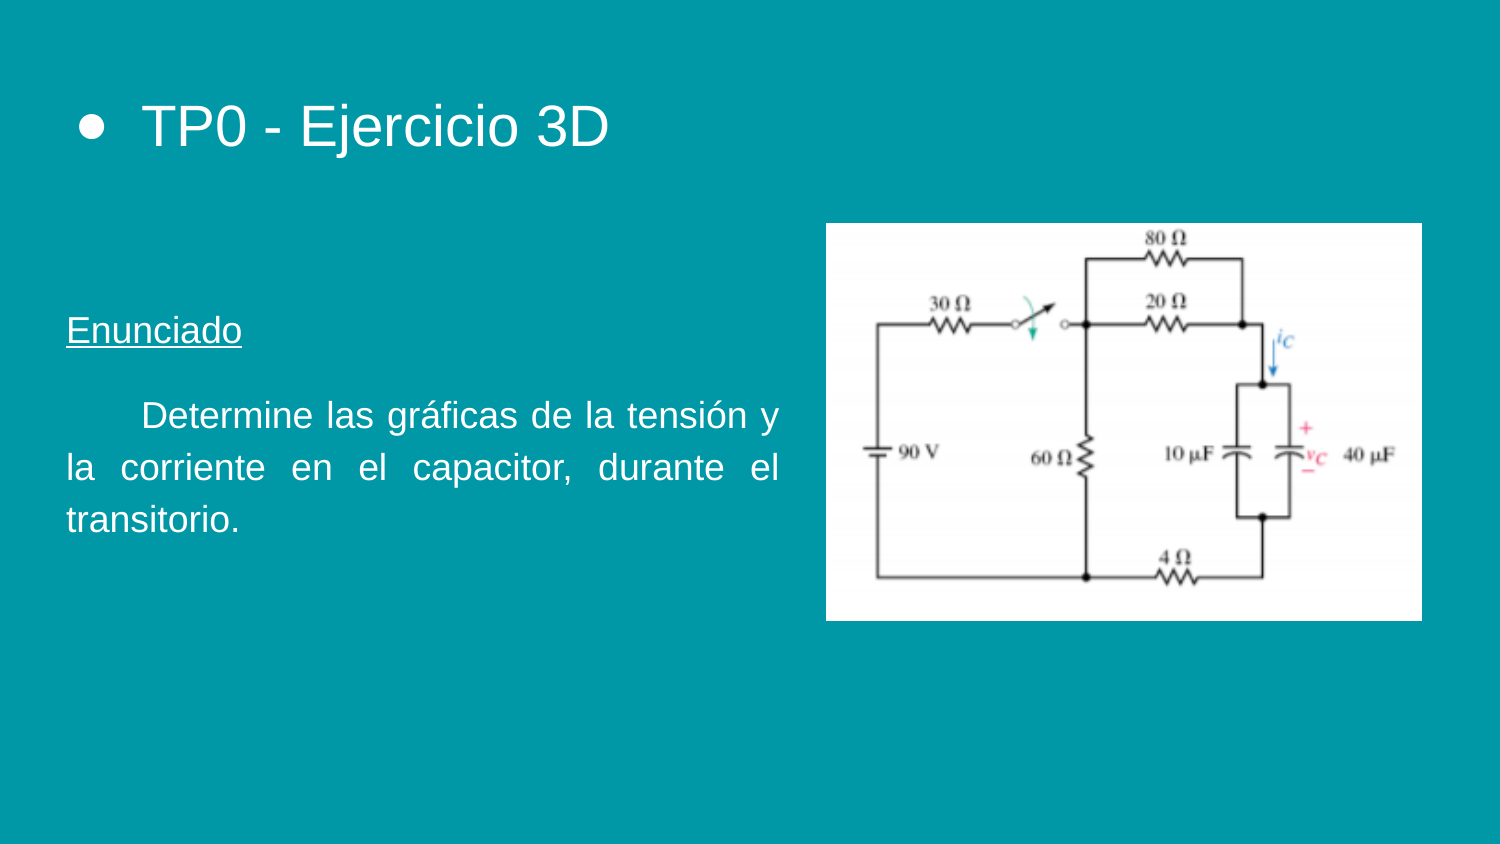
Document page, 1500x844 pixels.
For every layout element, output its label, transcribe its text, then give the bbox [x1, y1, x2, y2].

list Enunciado Determine las gráficas de la tensión y la corriente en el capacitor, durante el transitorio. [51, 284, 795, 559]
title TP0 - Ejercicio 3D [51, 72, 1449, 167]
picture [825, 223, 1422, 621]
